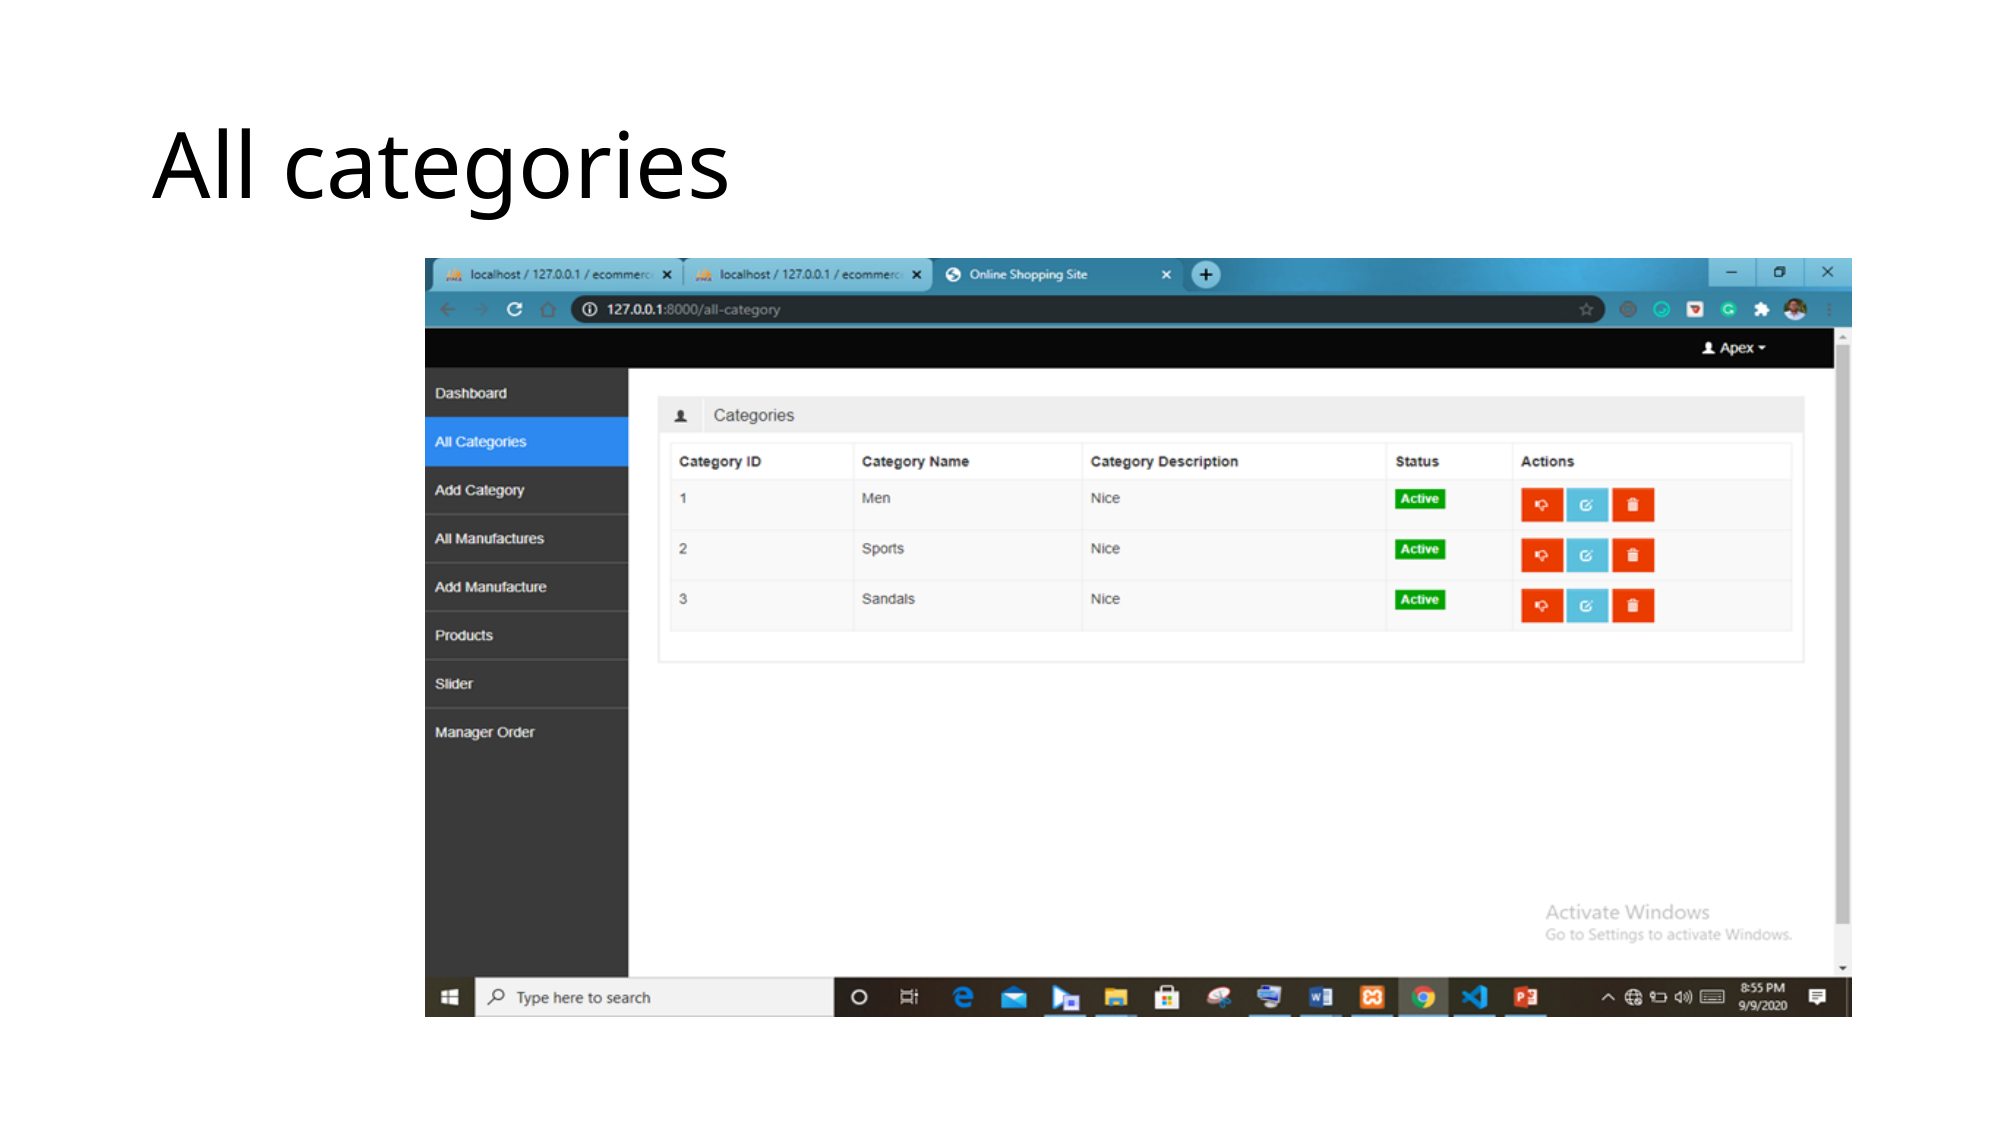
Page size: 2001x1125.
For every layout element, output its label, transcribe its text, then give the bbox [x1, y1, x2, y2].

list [425, 258, 1852, 1017]
title All categories [137, 59, 1863, 278]
